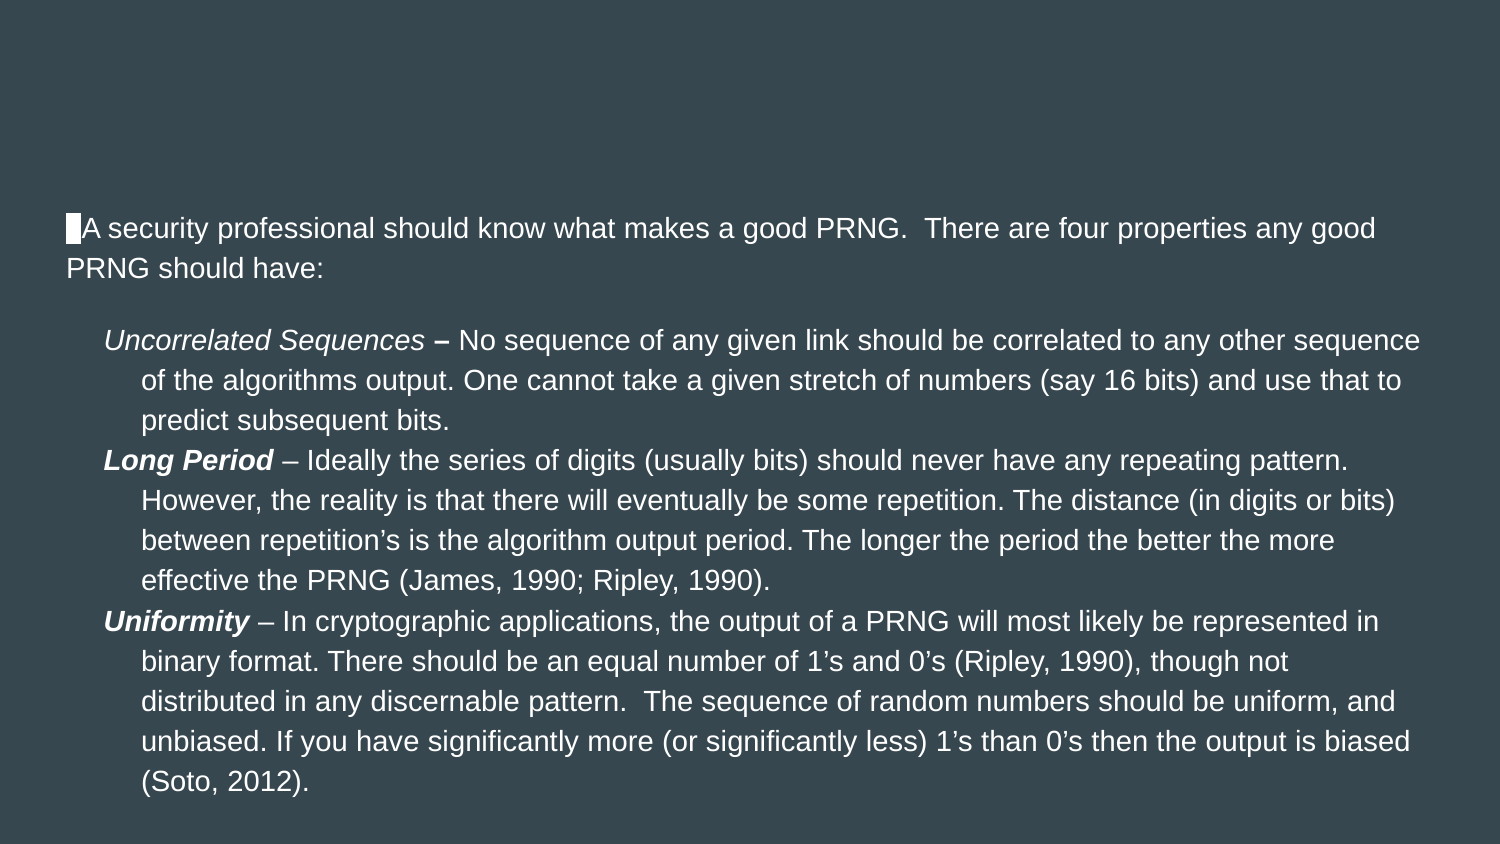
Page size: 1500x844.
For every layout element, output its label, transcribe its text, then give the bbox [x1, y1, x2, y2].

list A security professional should know what makes a good PRNG. There are four properties any good PRNG should have: Uncorrelated Sequences – No sequence of any given link should be correlated to any other sequence of the algorithms output. One cannot take a given stretch of numbers (say 16 bits) and use that to predict subsequent bits. Long Period – Ideally the series of digits (usually bits) should never have any repeating pattern. However, the reality is that there will eventually be some repetition. The distance (in digits or bits) between repetition’s is the algorithm output period. The longer the period the better the more effective the PRNG (James, 1990; Ripley, 1990). Uniformity – In cryptographic applications, the output of a PRNG will most likely be represented in binary format. There should be an equal number of 1’s and 0’s (Ripley, 1990), though not distributed in any discernable pattern. The sequence of random numbers should be uniform, and unbiased. If you have significantly more (or significantly less) 1’s than 0’s then the output is biased (Soto, 2012). [51, 189, 1449, 750]
